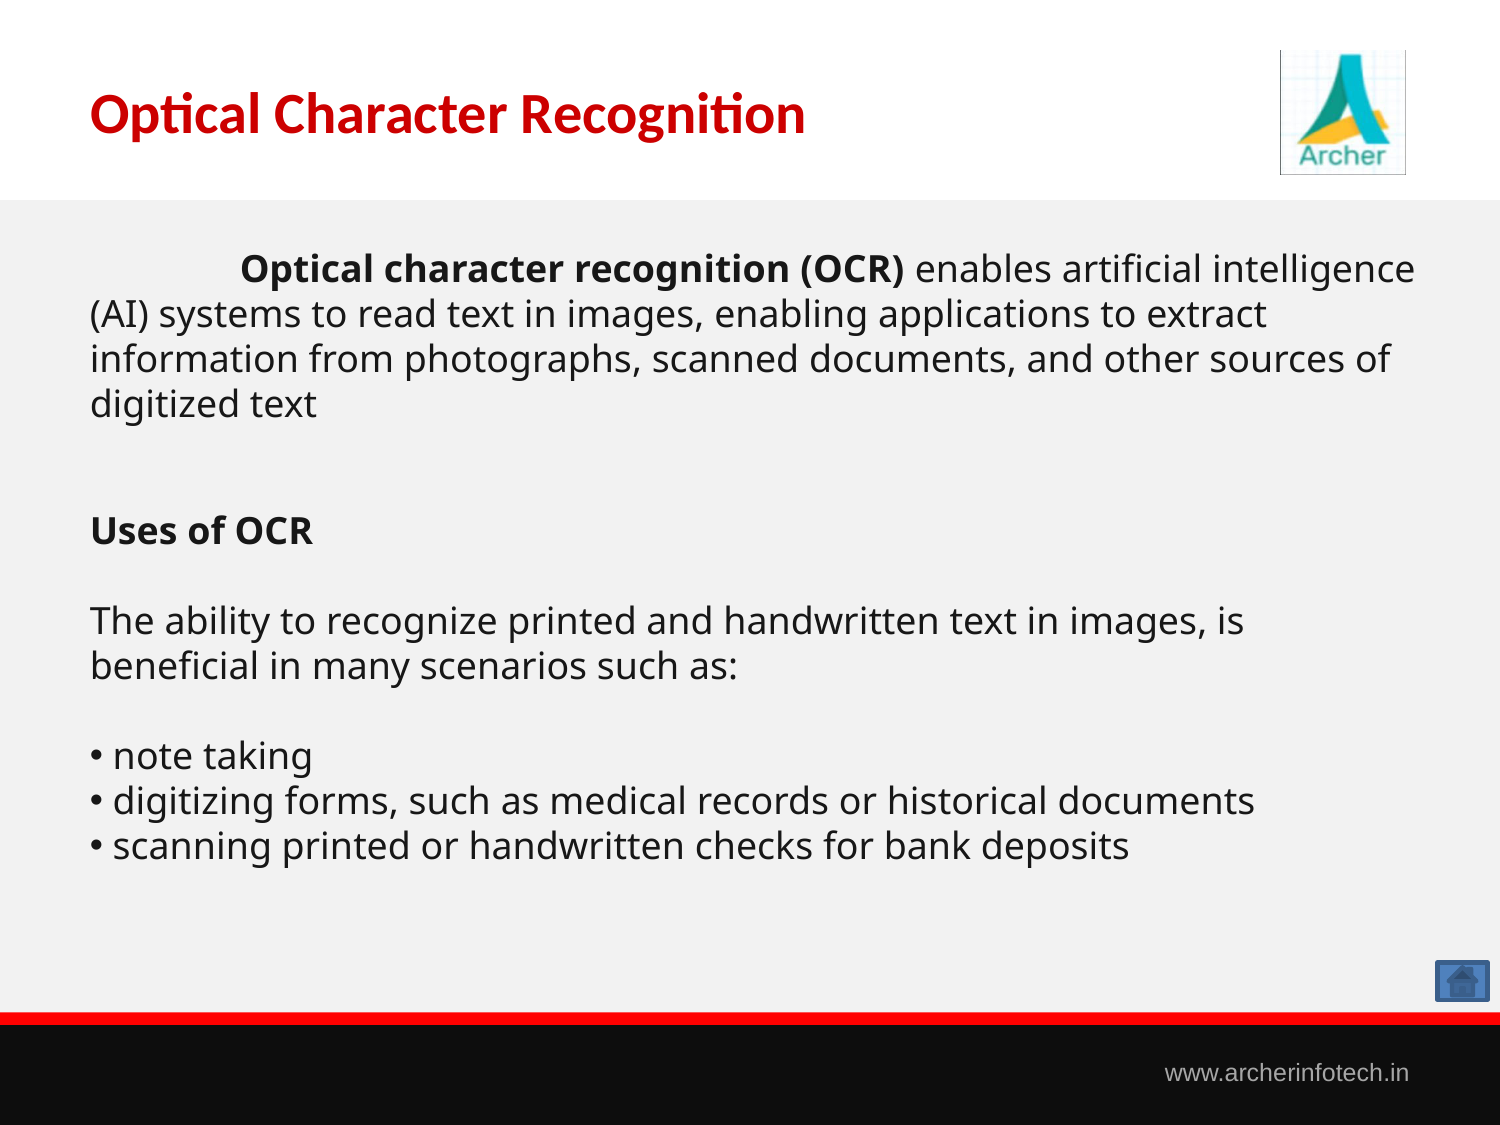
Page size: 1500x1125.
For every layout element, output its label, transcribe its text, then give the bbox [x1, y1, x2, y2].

text_box [1435, 960, 1490, 1002]
title Optical Character Recognition [75, 45, 975, 175]
picture [1280, 50, 1406, 175]
text_box Uses of OCR The ability to recognize printed and handwritten text in images, is beneficial in many scenarios such as: note taking digitizing forms, such as medical records or historical documents scanning printed or handwritten checks for bank deposits [74, 499, 1438, 875]
text_box Optical character recognition (OCR) enables artificial intelligence (AI) systems to read text in images, enabling applications to extract information from photographs, scanned documents, and other sources of digitized text [75, 237, 1450, 433]
